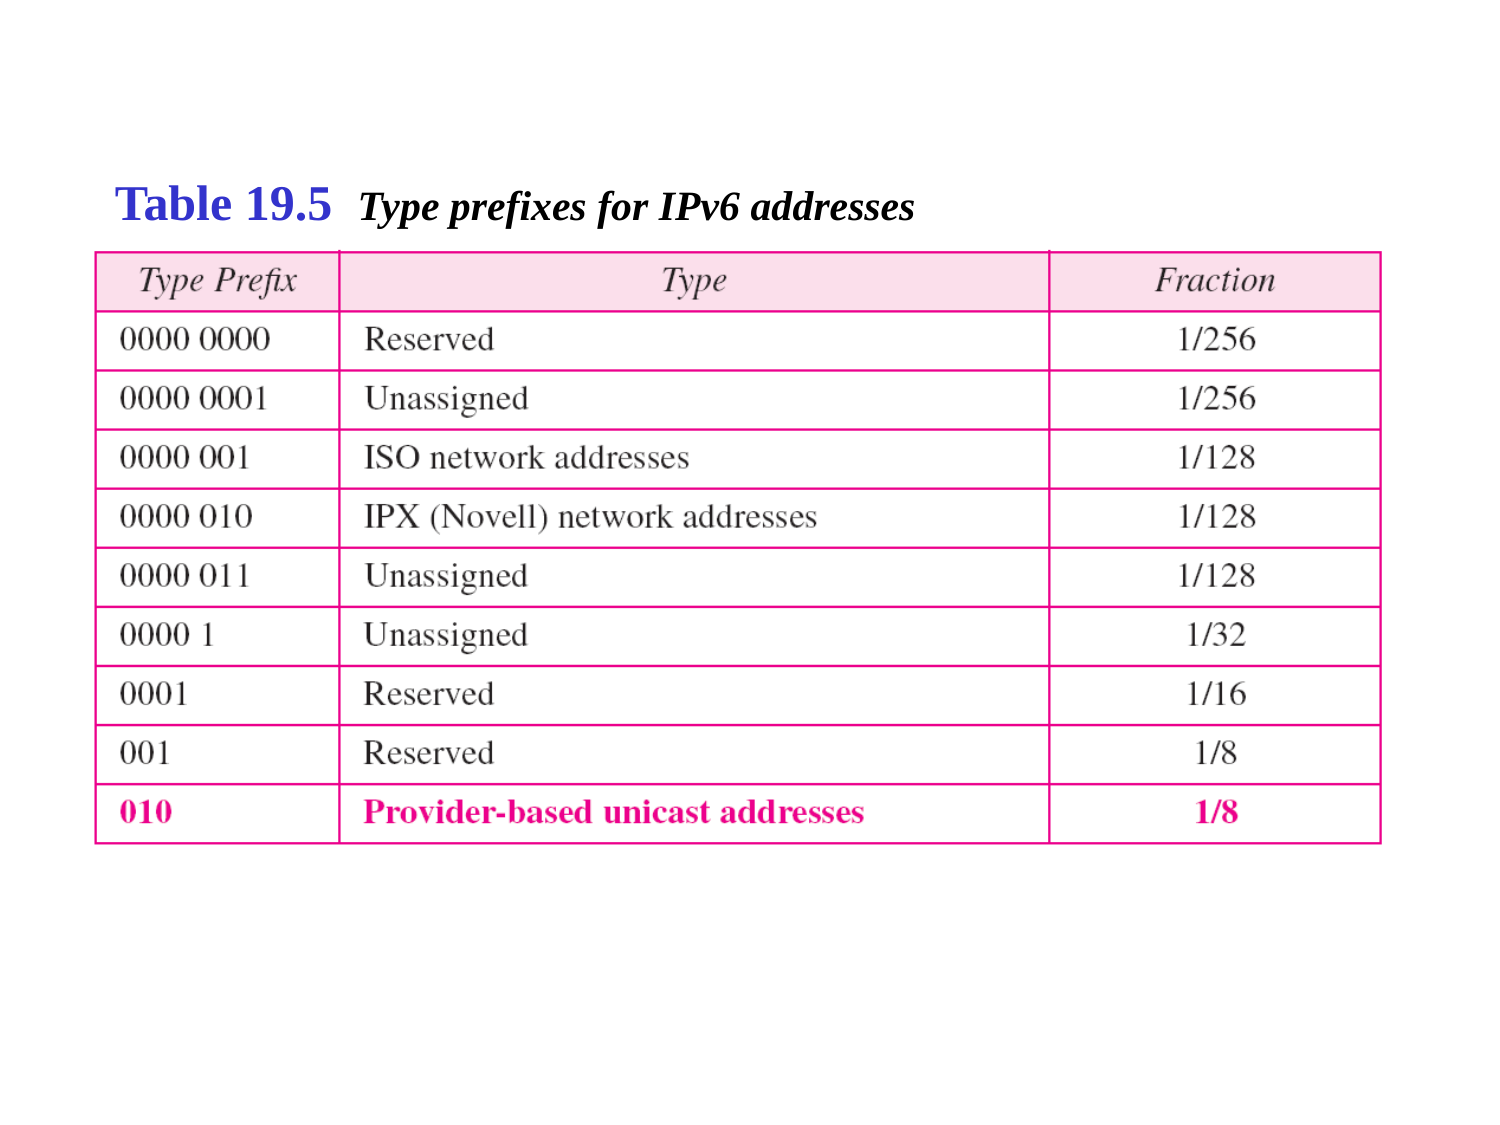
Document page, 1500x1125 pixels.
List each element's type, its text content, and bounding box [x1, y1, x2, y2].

text_box Table 19.5 Type prefixes for IPv6 addresses [99, 162, 931, 235]
picture [78, 237, 1401, 866]
